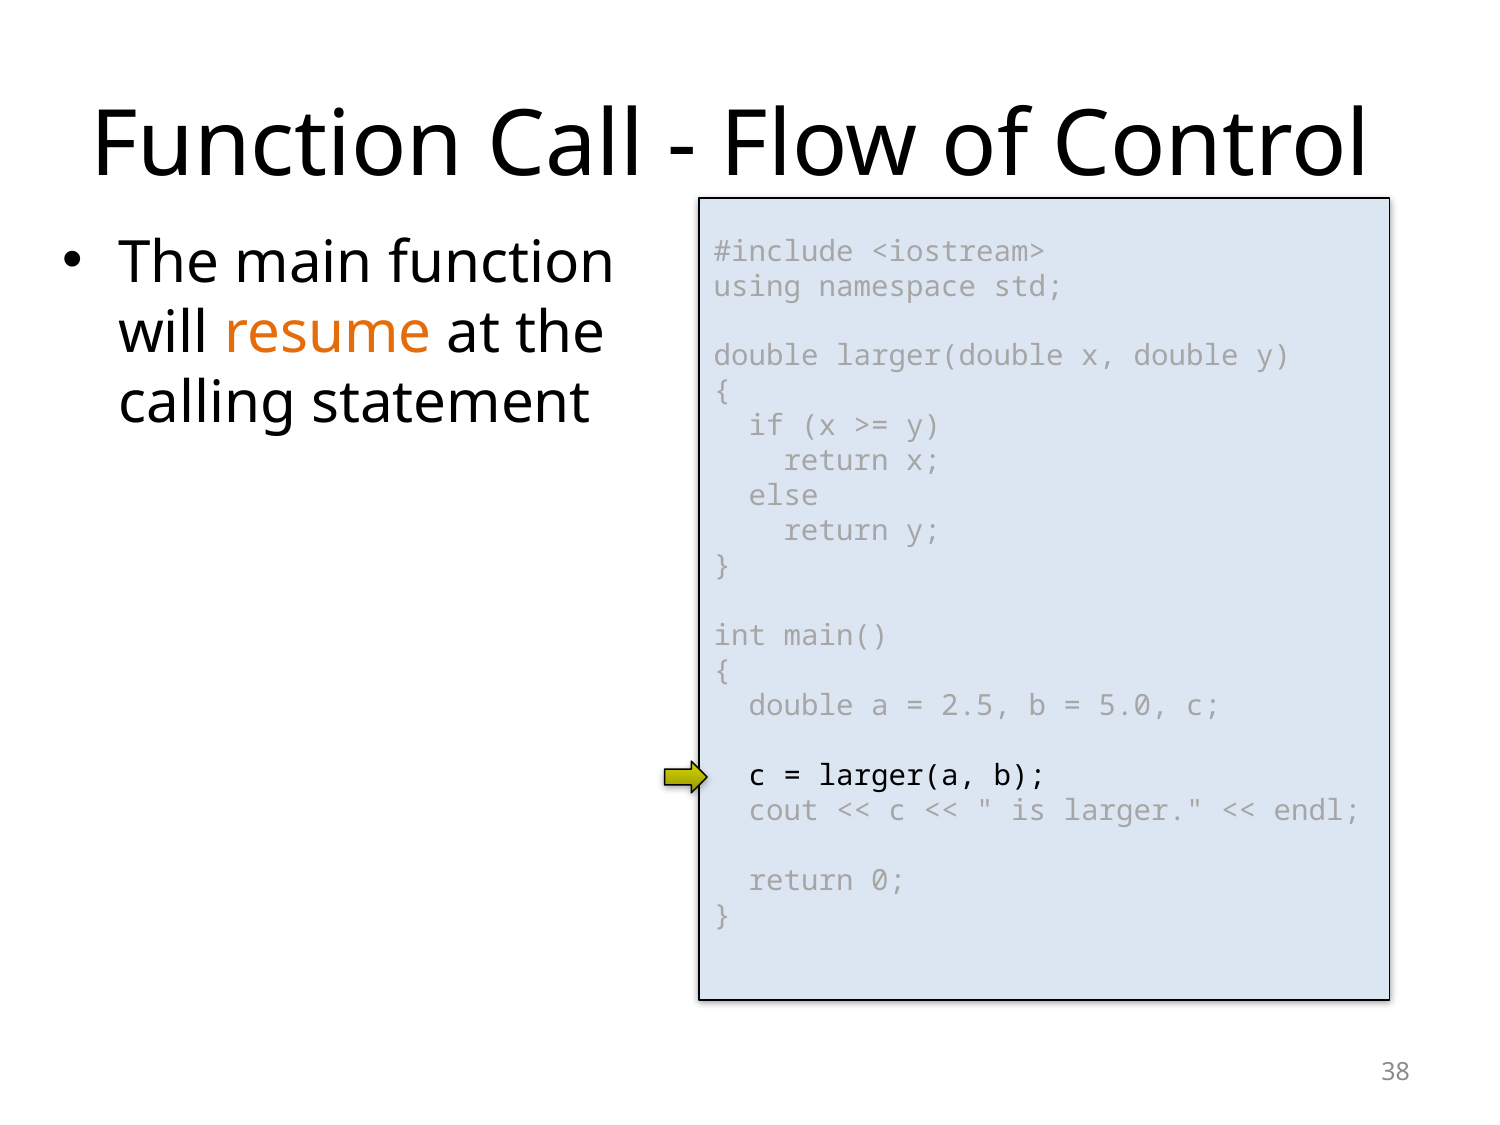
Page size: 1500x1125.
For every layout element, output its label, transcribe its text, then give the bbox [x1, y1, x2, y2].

list The main function will resume at the calling statement [47, 216, 657, 1022]
title Function Call - Flow of Control [75, 45, 1425, 233]
text_box [663, 760, 708, 794]
text_box #include <iostream> using namespace std; double larger(double x, double y) { if (x >= y) return x; else return y; } int main() { double a = 2.5, b = 5.0, c; c = larger(a, b); cout << c << " is larger." << endl; return 0; } [698, 197, 1390, 1001]
slide_number 38 [1074, 1042, 1425, 1103]
